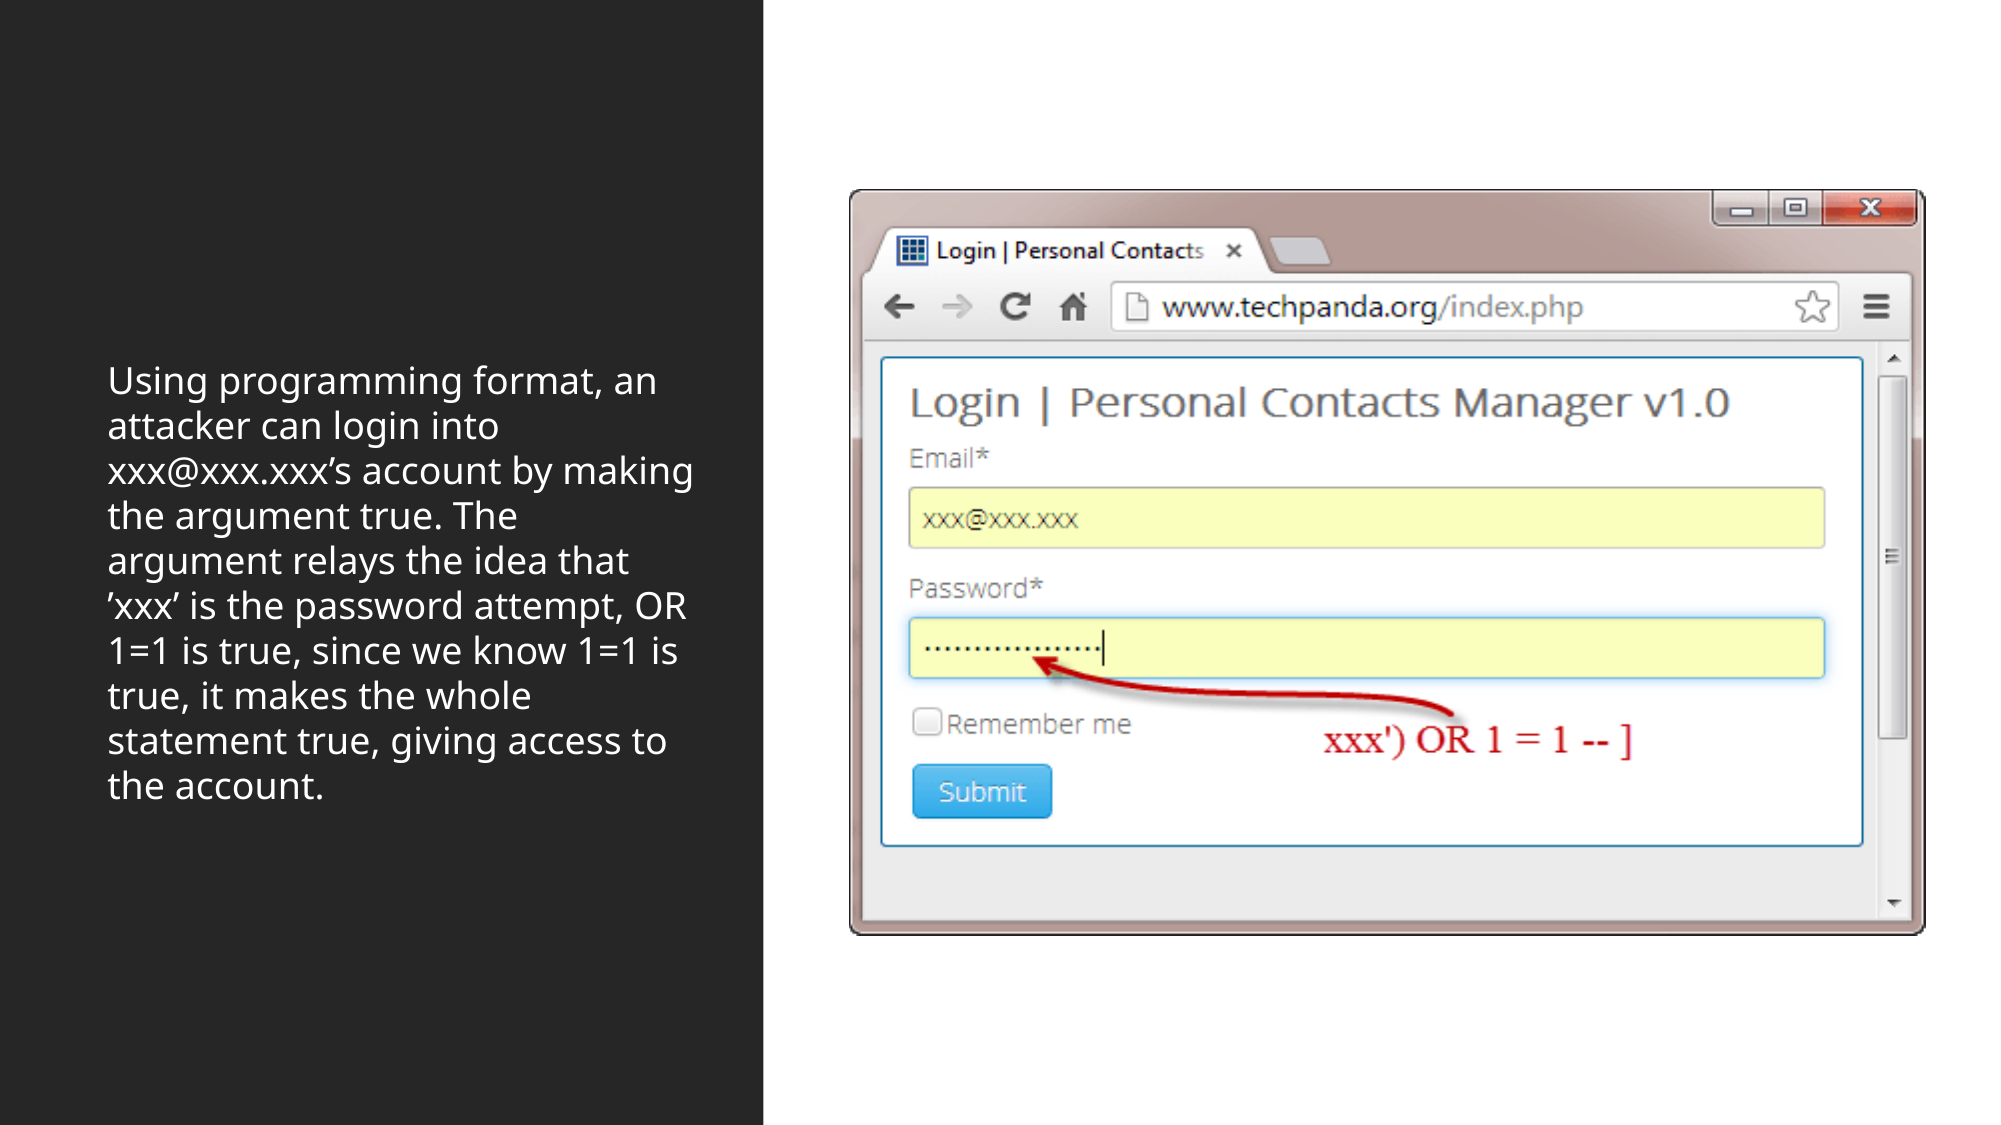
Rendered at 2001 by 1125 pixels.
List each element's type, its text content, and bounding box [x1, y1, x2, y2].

text_box Using programming format, an attacker can login into xxx@xxx.xxx’s account by making the argument true. The argument relays the idea that ’xxx’ is the password attempt, OR 1=1 is true, since we know 1=1 is true, it makes the whole statement true, giving access to the account. [92, 349, 718, 815]
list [849, 189, 1927, 936]
